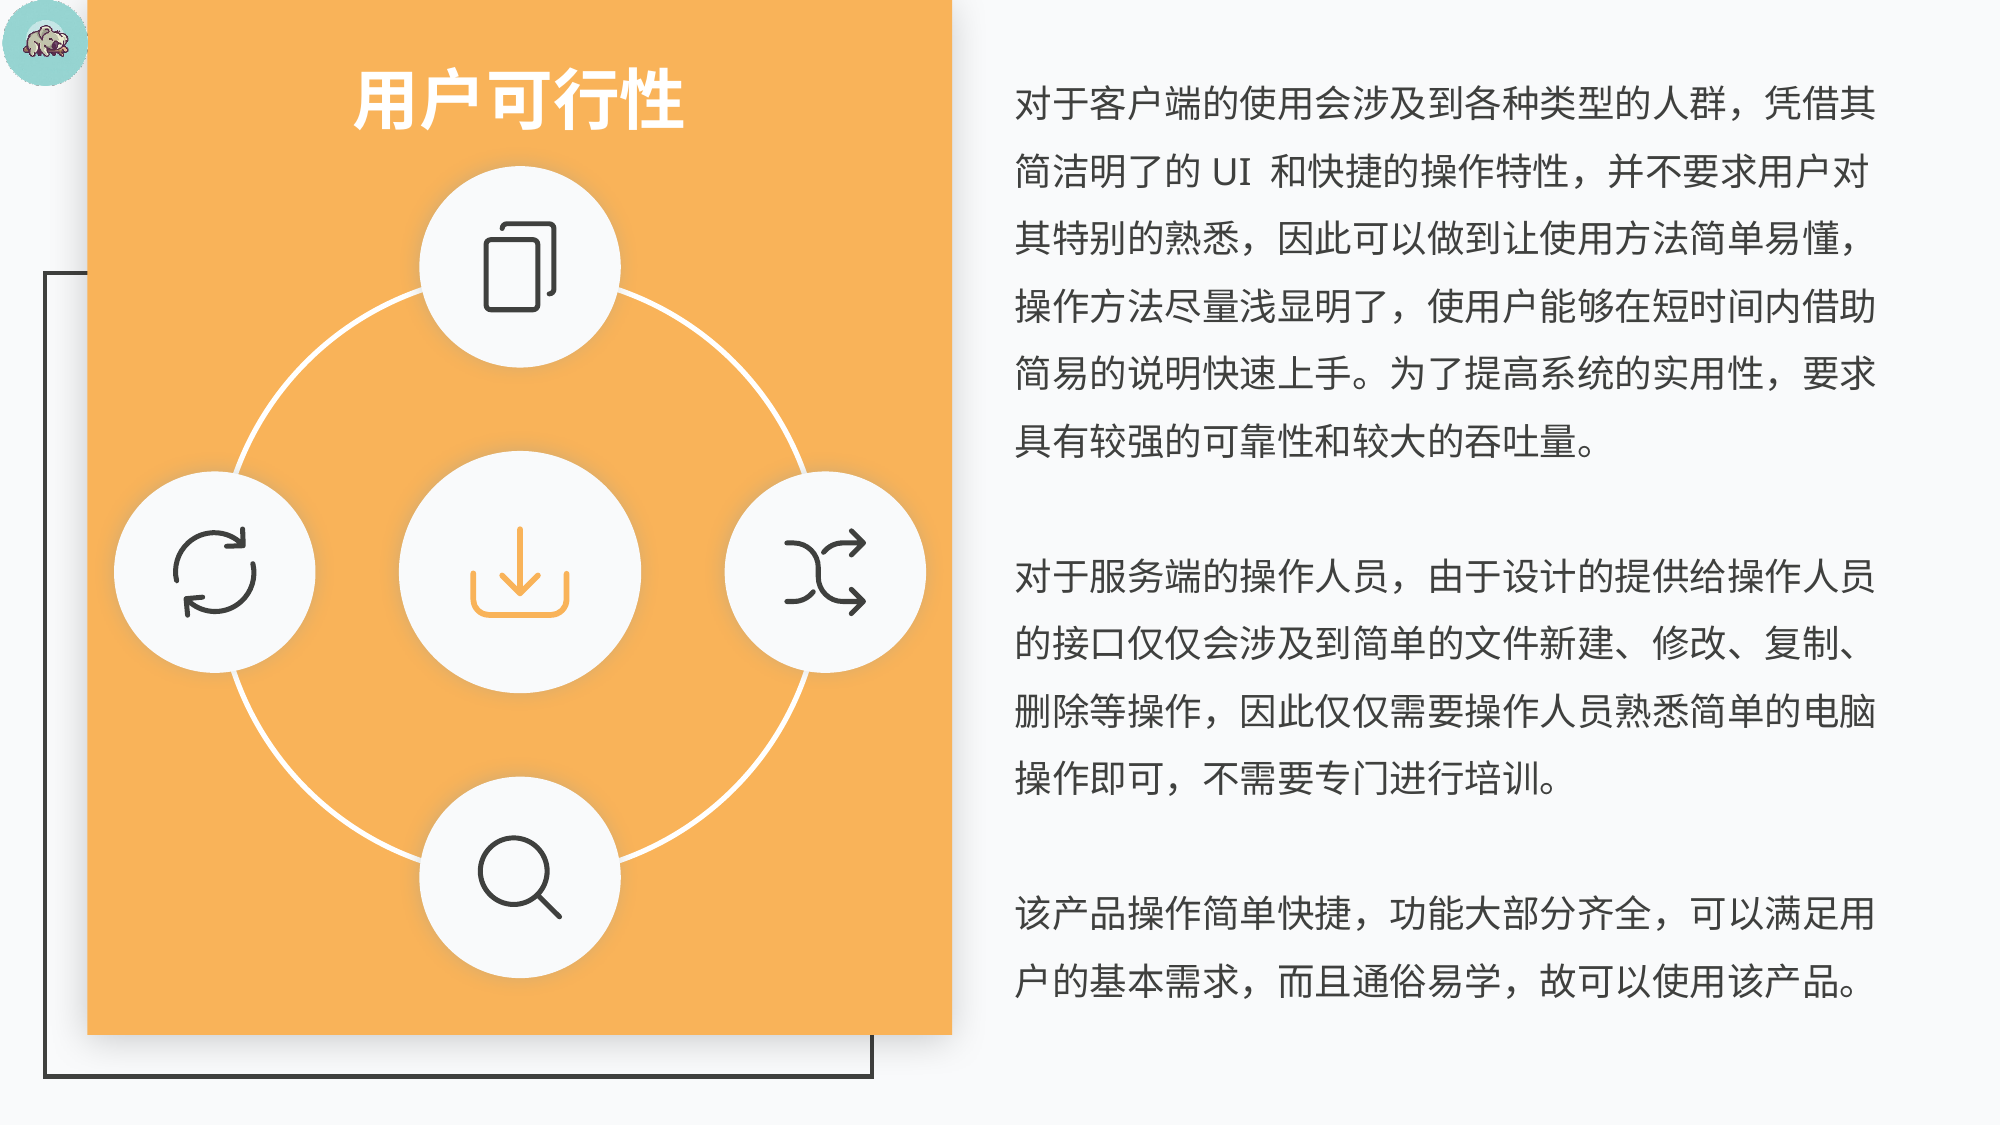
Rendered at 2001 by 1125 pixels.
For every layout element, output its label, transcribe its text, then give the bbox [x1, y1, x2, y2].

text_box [113, 165, 927, 979]
picture [2, 0, 88, 86]
text_box 用户可行性 [345, 50, 695, 146]
text_box 对于客户端的使用会涉及到各种类型的人群，凭借其简洁明了的UI 和快捷的操作特性，并不要求用户对其特别的熟悉，因此可以做到让使用方法简单易懂，操作方法尽量浅显明了，使用户能够在短时间内借助简易的说明快速上手。为了提高系统的实用性，要求具有较强的可靠性和较大的吞吐量。 对于服务端的操作人员，由于设计的提供给操作人员的接口仅仅会涉及到简单的文件新建、修改、复制、删除等操作，因此仅仅需要操作人员熟悉简单的电脑操作即可，不需要专门进行培训。 该产品操作简单快捷，功能大部分齐全，可以满足用户的基本需求，而且通俗易学，故可以使用该产品。 [1007, 50, 1886, 1011]
text_box [45, 273, 873, 1077]
text_box [87, 0, 953, 1035]
